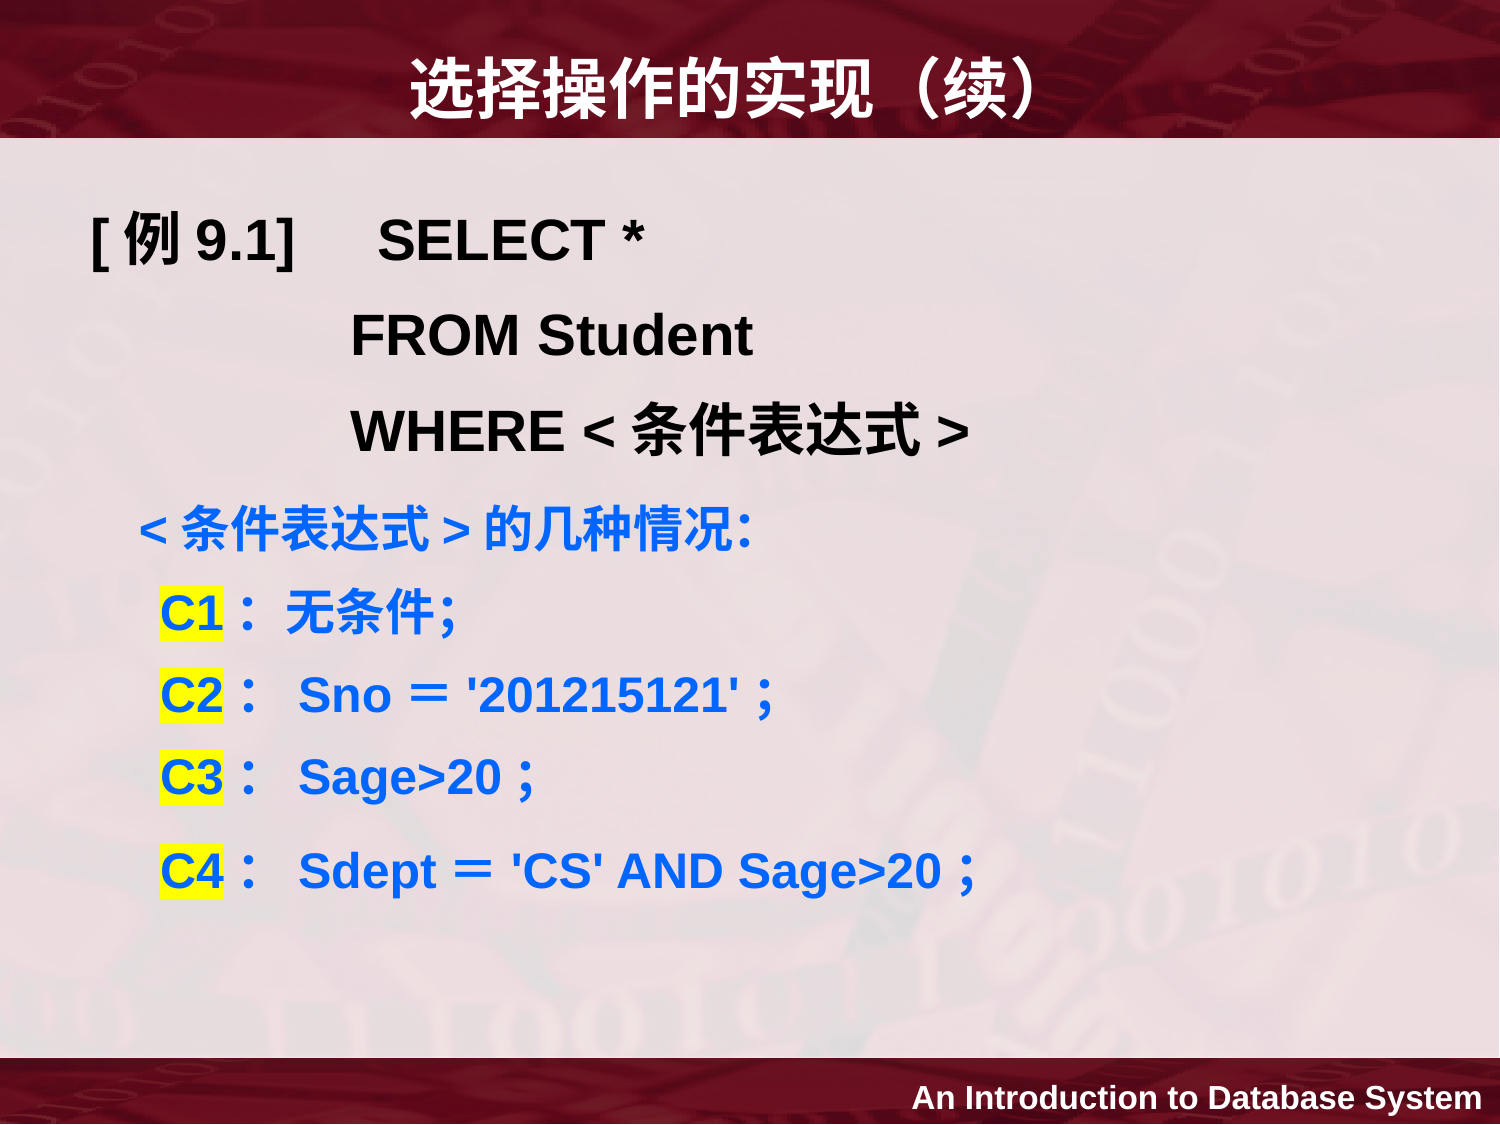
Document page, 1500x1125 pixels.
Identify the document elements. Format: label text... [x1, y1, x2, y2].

picture [0, 0, 1500, 1124]
list [例9.1] SELECT * FROM Student WHERE <条件表达式> <条件表达式>的几种情况： C1：无条件； C2：Sno＝'201215121'； C3：Sage>20； C4：Sdept＝'CS' AND Sage>20； [75, 180, 1425, 1017]
title 选择操作的实现（续） [75, 0, 1425, 180]
